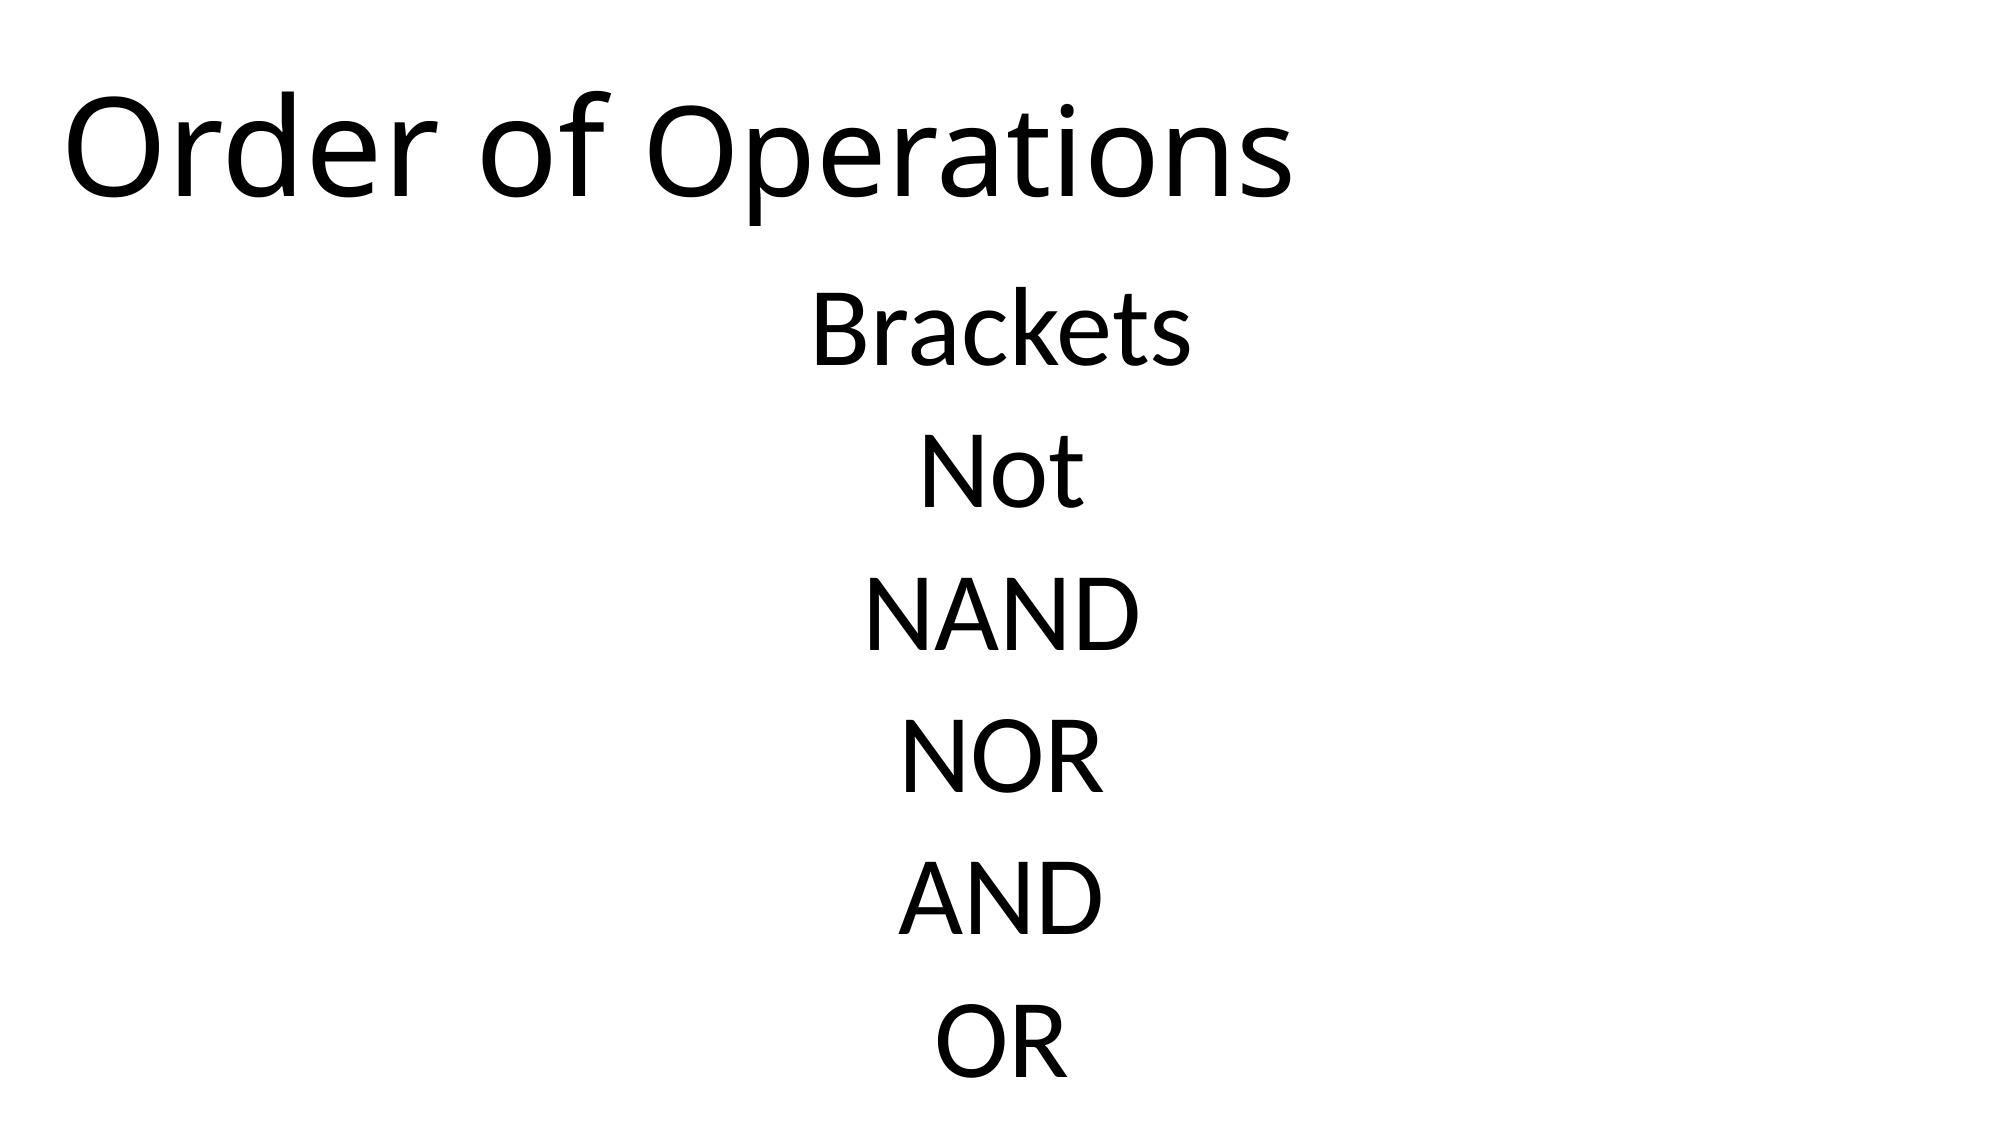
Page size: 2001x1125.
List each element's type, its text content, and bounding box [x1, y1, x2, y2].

list Brackets Not NAND NOR AND OR [139, 260, 1865, 975]
title Order of Operations [45, 43, 1771, 261]
